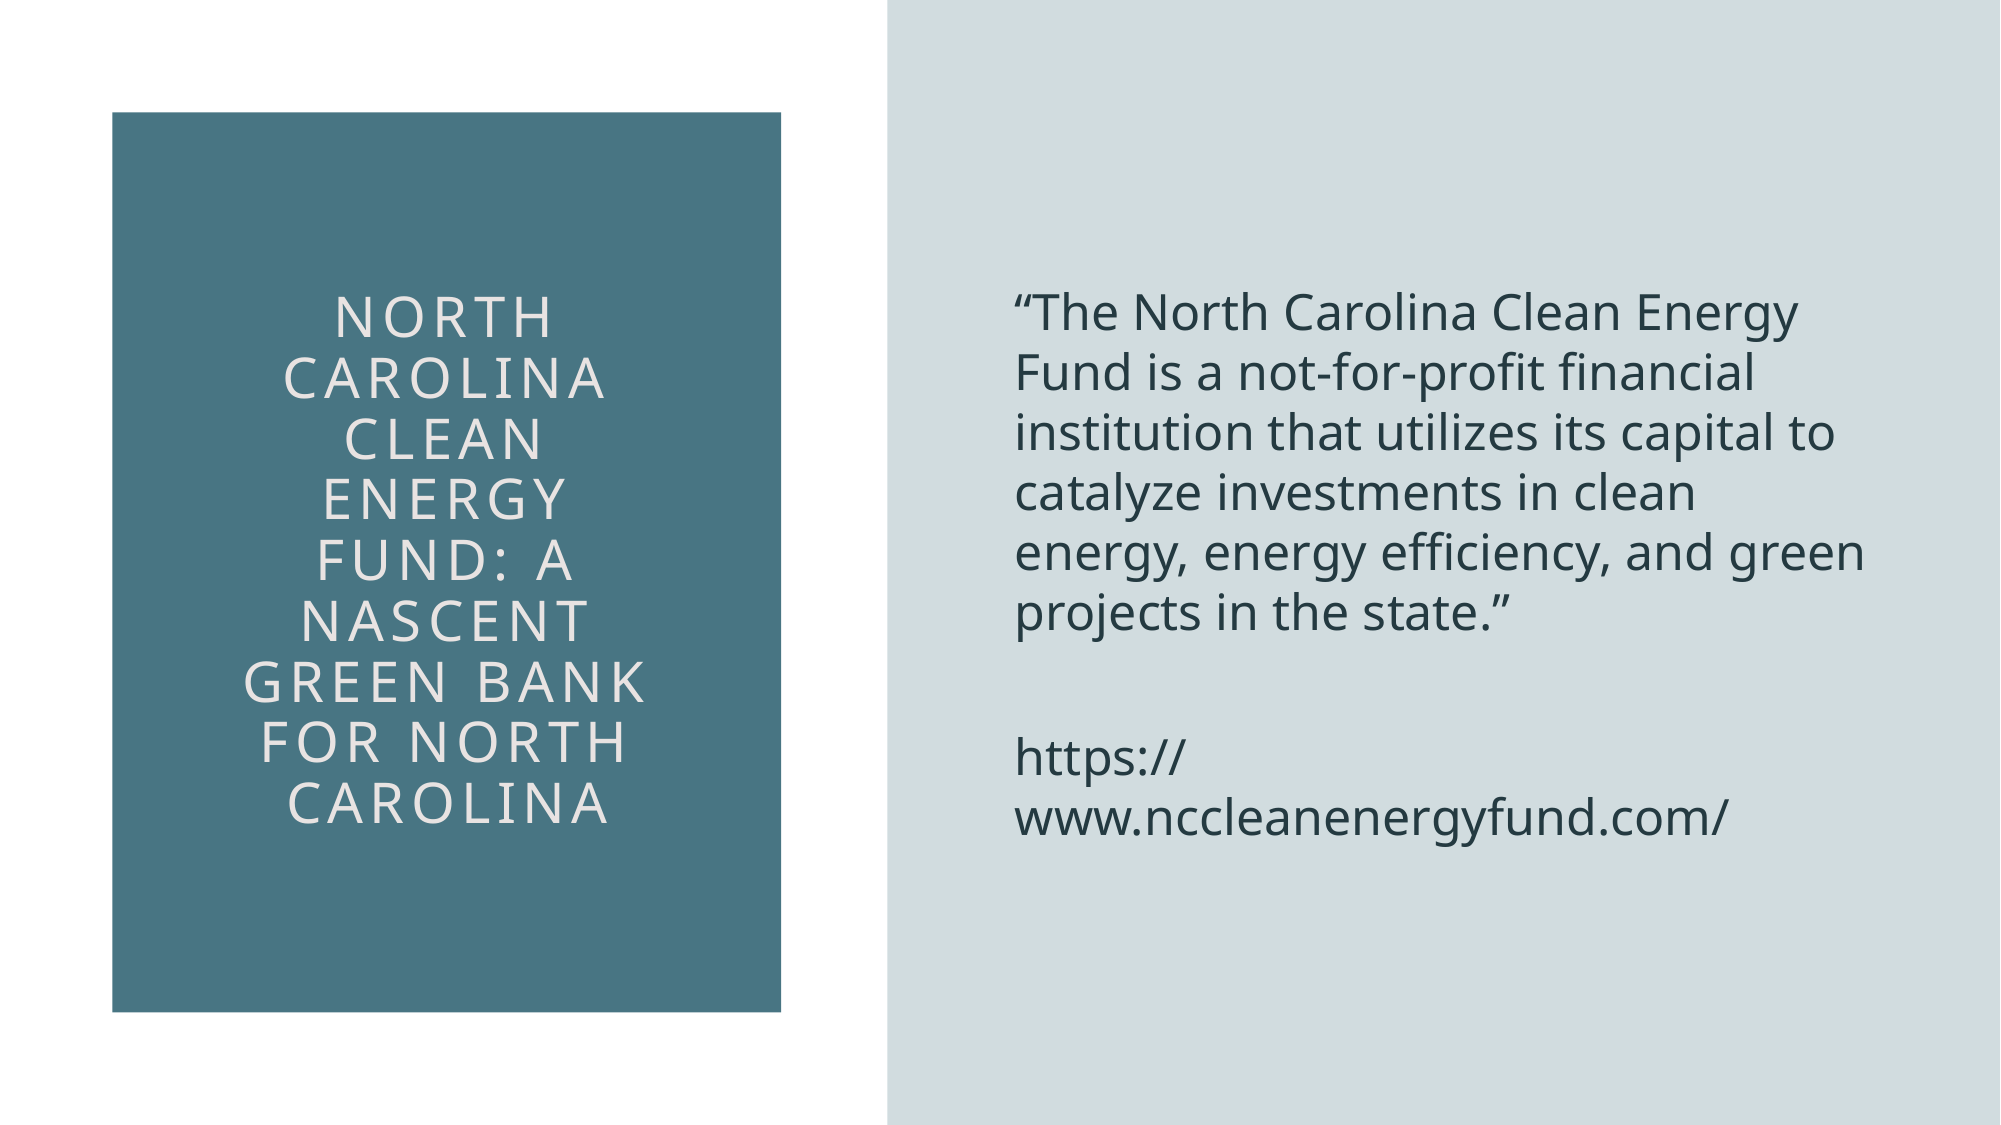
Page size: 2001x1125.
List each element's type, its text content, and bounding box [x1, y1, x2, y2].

title North Carolina Clean Energy Fund: A Nascent Green Bank for North Carolina [225, 224, 669, 900]
text_box [0, 0, 886, 1125]
text_box “The North Carolina Clean Energy Fund is a not-for-profit financial institution that utilizes its capital to catalyze investments in clean energy, energy efficiency, and green projects in the state.” https://www.nccleanenergyfund.com/ [999, 98, 1888, 1029]
text_box [111, 111, 782, 1013]
text_box [886, 0, 2000, 1125]
